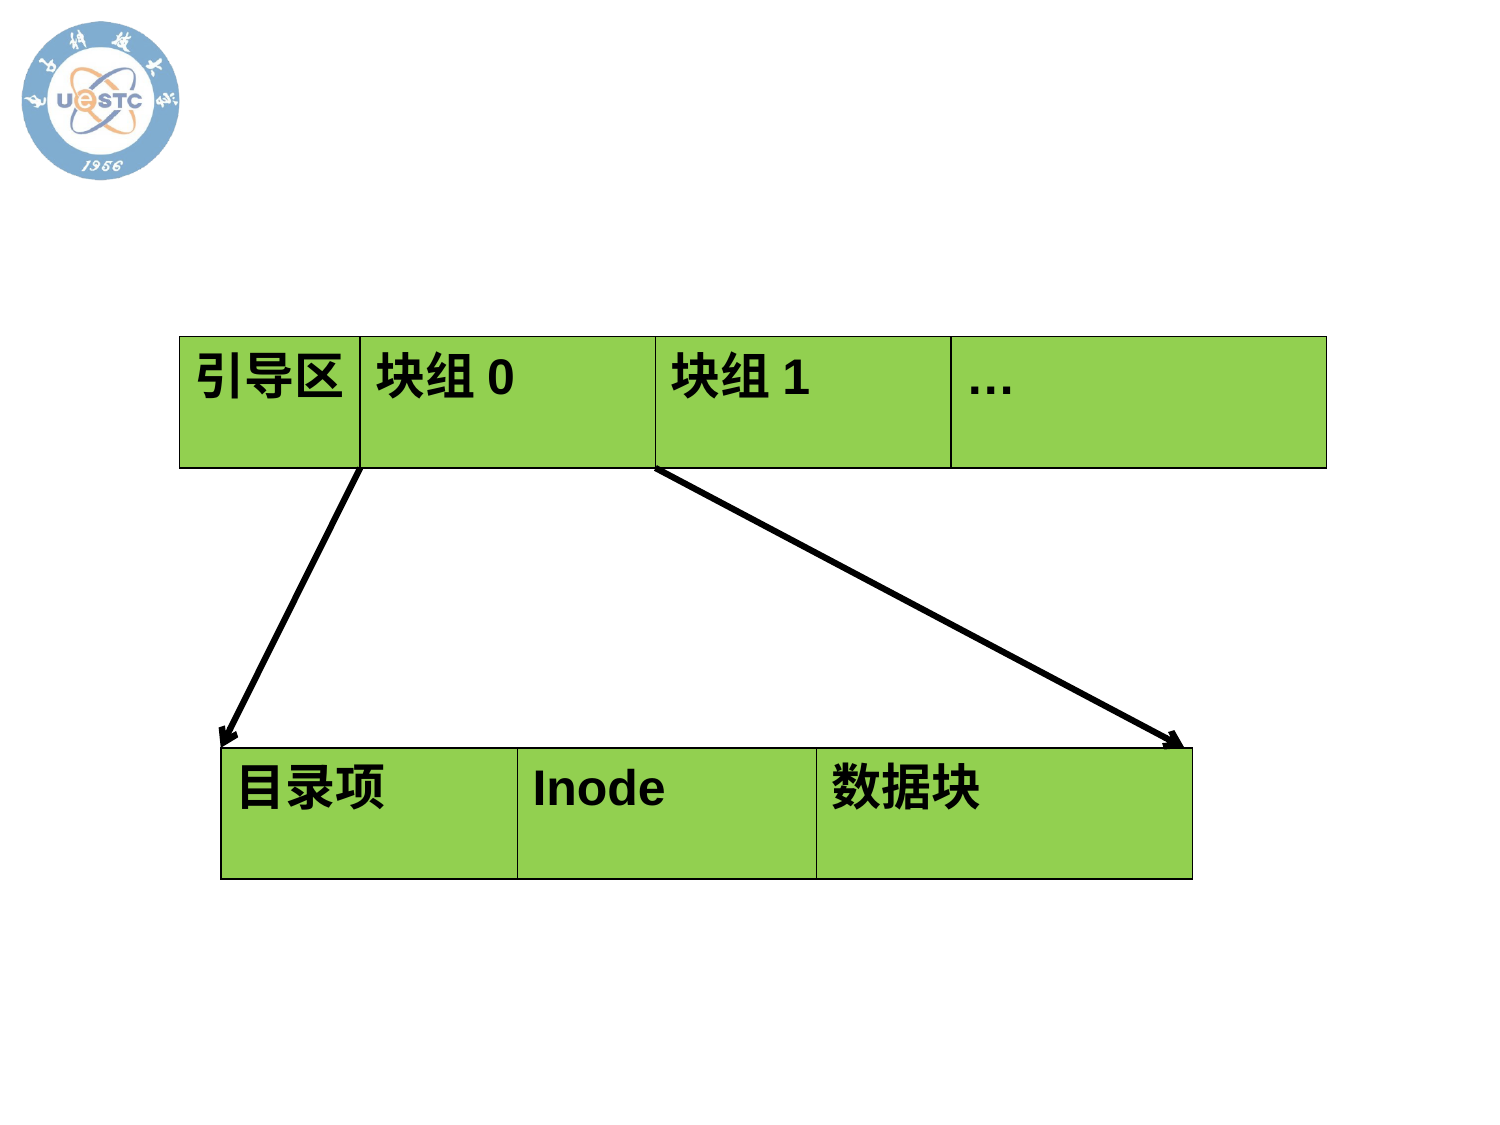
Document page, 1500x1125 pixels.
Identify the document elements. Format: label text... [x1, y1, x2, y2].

text_box 目录项 [220, 747, 517, 880]
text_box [655, 467, 1185, 749]
text_box 数据块 [816, 747, 1193, 880]
text_box … [950, 336, 1327, 468]
text_box 块组1 [655, 336, 950, 466]
text_box Inode [517, 747, 816, 880]
text_box 引导区 [179, 336, 360, 468]
text_box 块组0 [360, 336, 655, 468]
picture [0, 0, 200, 200]
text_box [220, 467, 361, 749]
